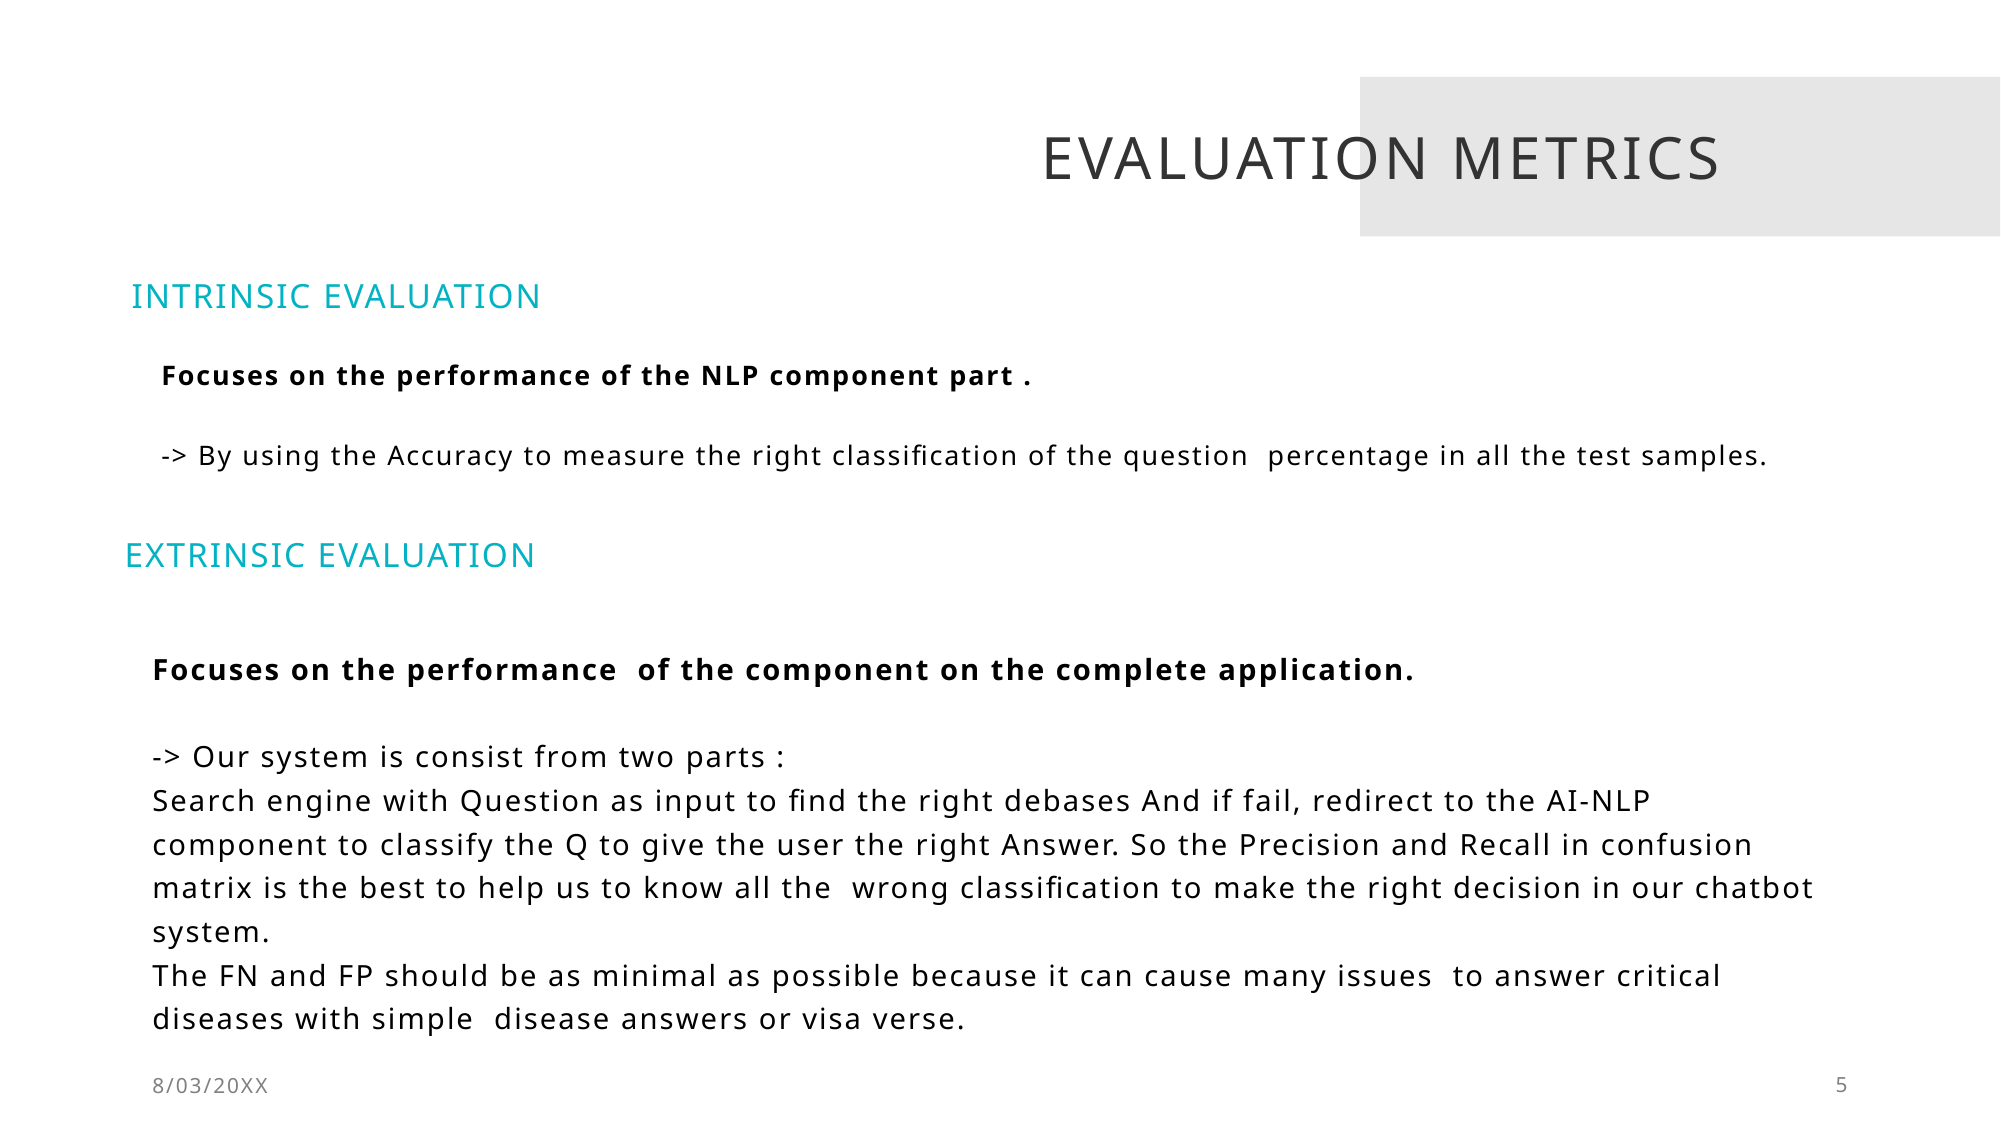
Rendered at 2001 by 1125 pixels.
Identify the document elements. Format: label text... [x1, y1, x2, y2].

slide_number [137, 1068, 588, 1103]
title evaluation metrics [683, 108, 1735, 218]
list Focuses on the performance of the component on the complete application. -> Our system is consist from two parts : Search engine with Question as input to find the right debases And if fail, redirect to the AI-NLP component to classify the Q to give the user the right Answer. So the Precision and Recall in confusion matrix is the best to help us to know all the wrong classification to make the right decision in our chatbot system. The FN and FP should be as minimal as possible because it can cause many issues to answer critical diseases with simple disease answers or visa verse. [137, 634, 1846, 1031]
list Extrinsic Evaluation [109, 512, 648, 583]
list Focuses on the performance of the NLP component part . -> By using the Accuracy to measure the right classification of the question percentage in all the test samples. [146, 342, 1854, 481]
slide_number 5 [1412, 1068, 1863, 1103]
list Intrinsic Evaluation [116, 253, 632, 324]
